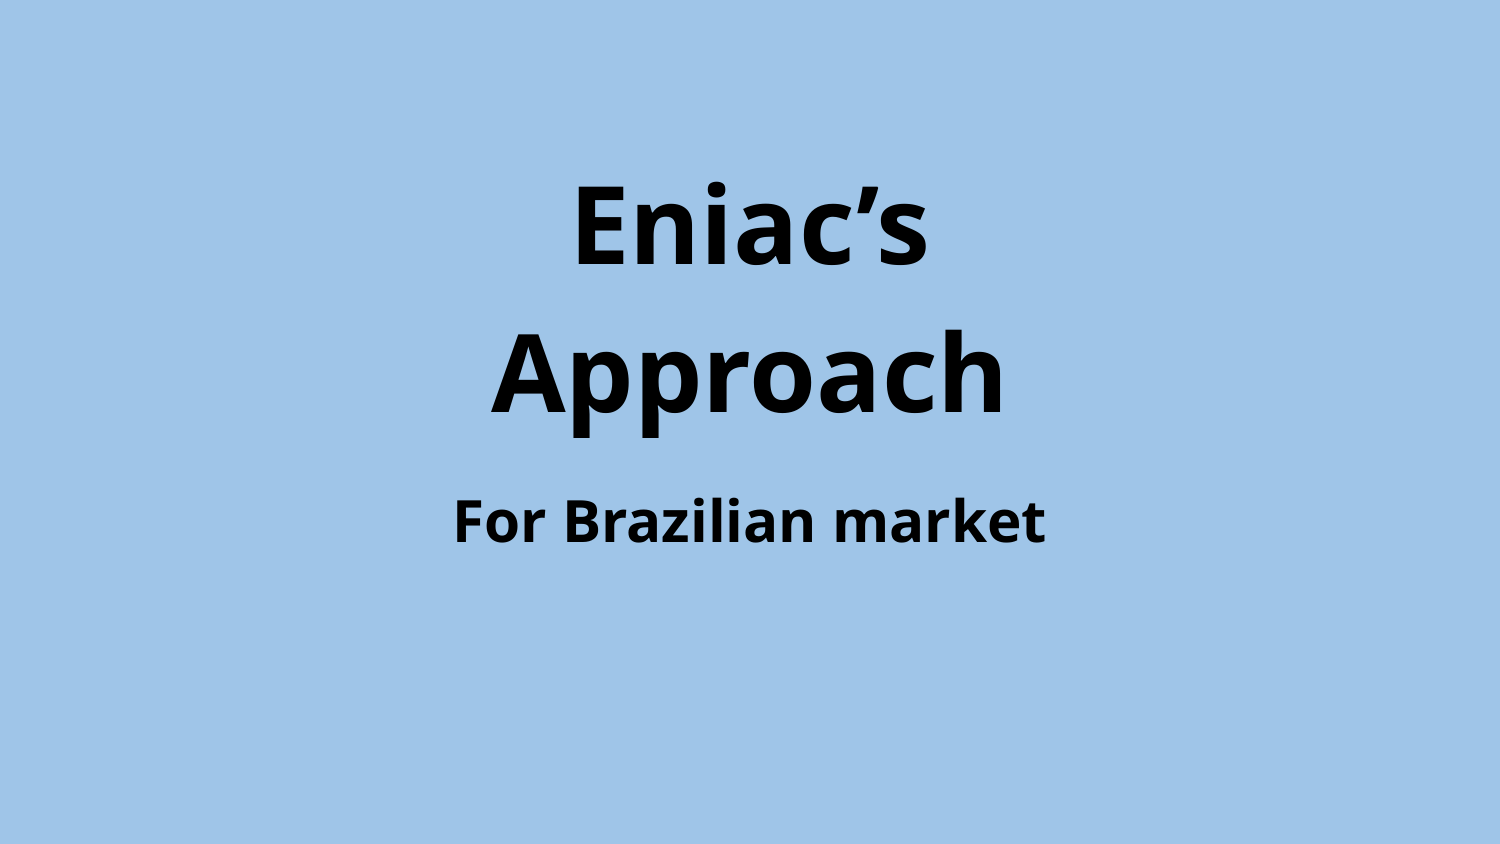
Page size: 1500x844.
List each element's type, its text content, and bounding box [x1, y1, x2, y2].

subtitle For Brazilian market [51, 464, 1449, 595]
title Eniac’s Approach [51, 122, 1449, 459]
